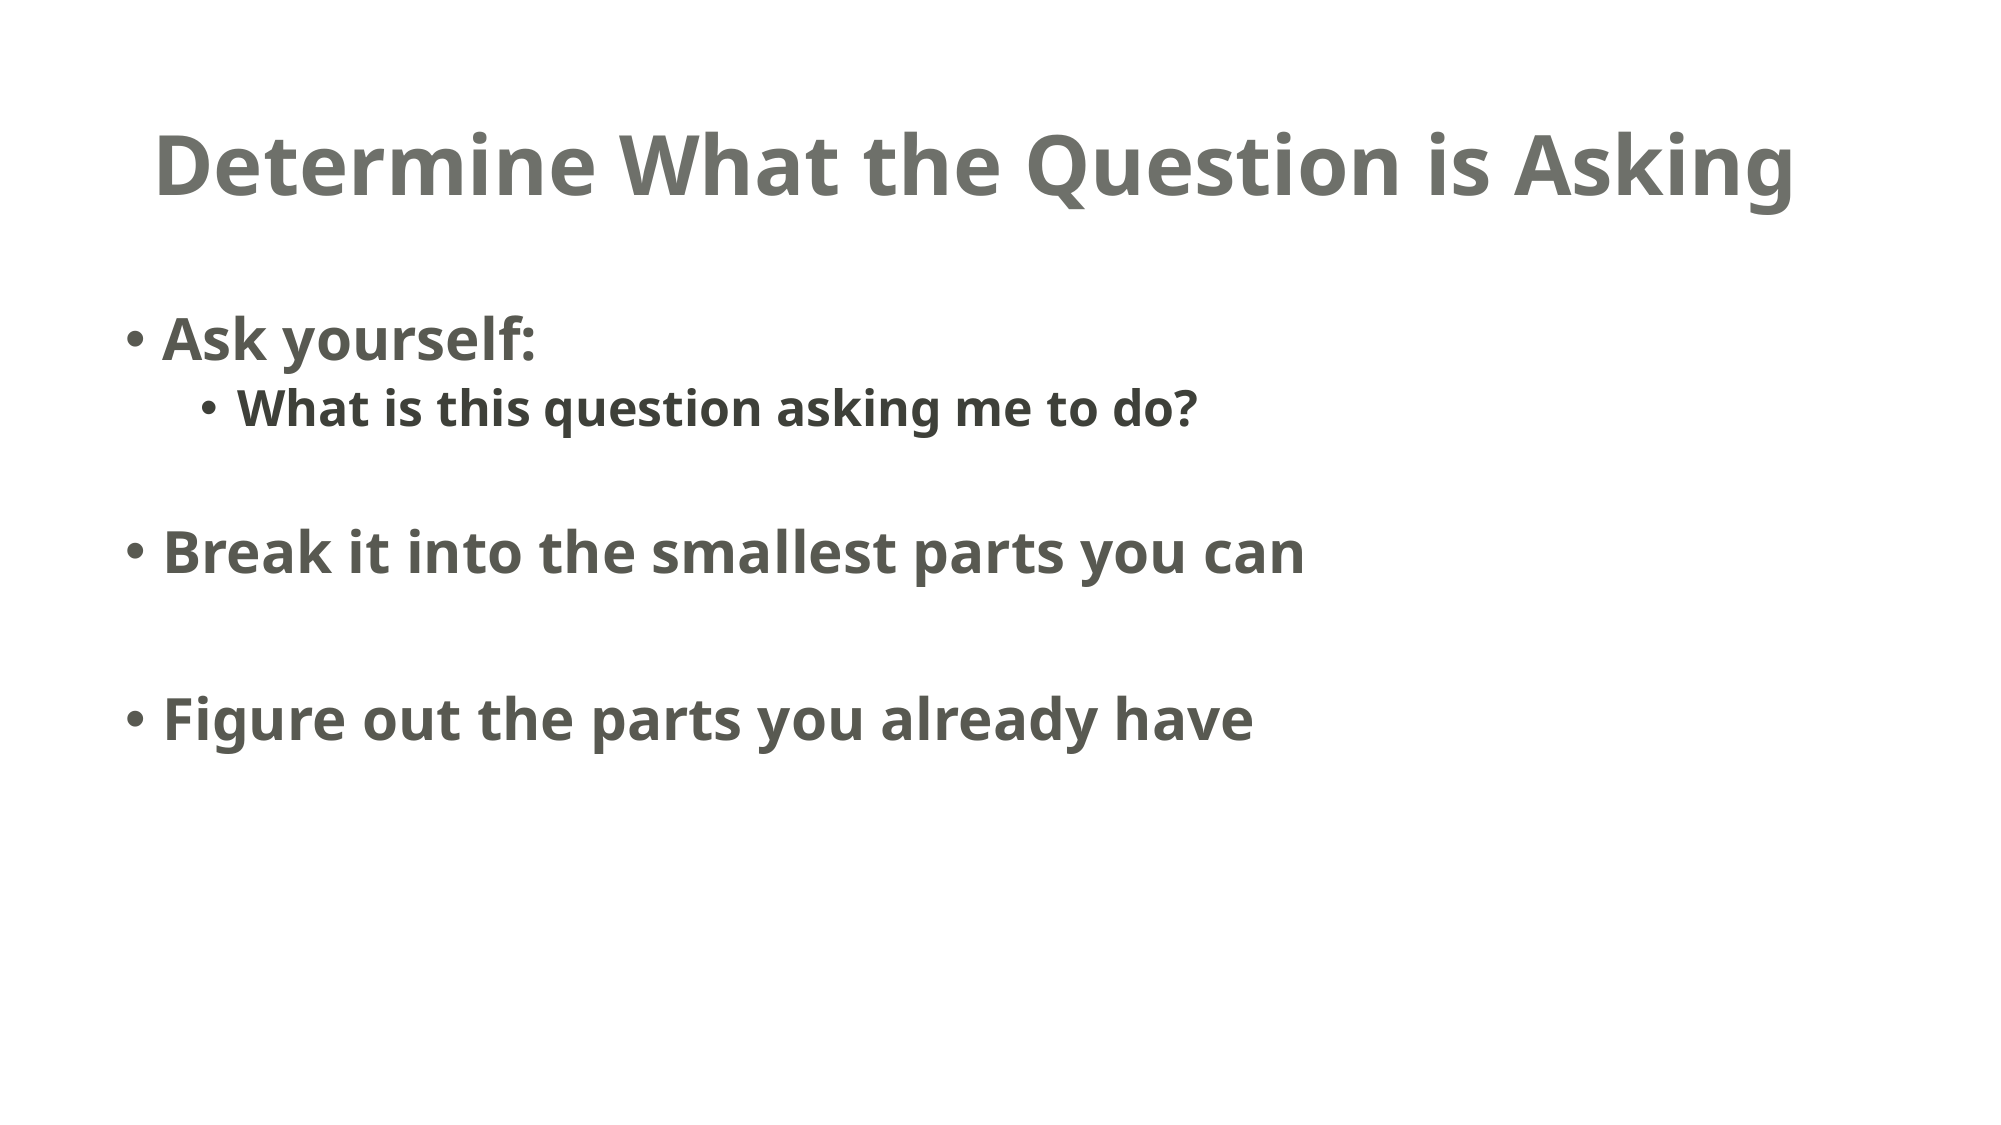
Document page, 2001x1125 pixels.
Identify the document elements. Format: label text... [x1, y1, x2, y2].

text_box Ask yourself: What is this question asking me to do? Break it into the smallest parts you can Figure out the parts you already have [109, 302, 1835, 1017]
title Determine What the Question is Asking [137, 59, 1863, 278]
